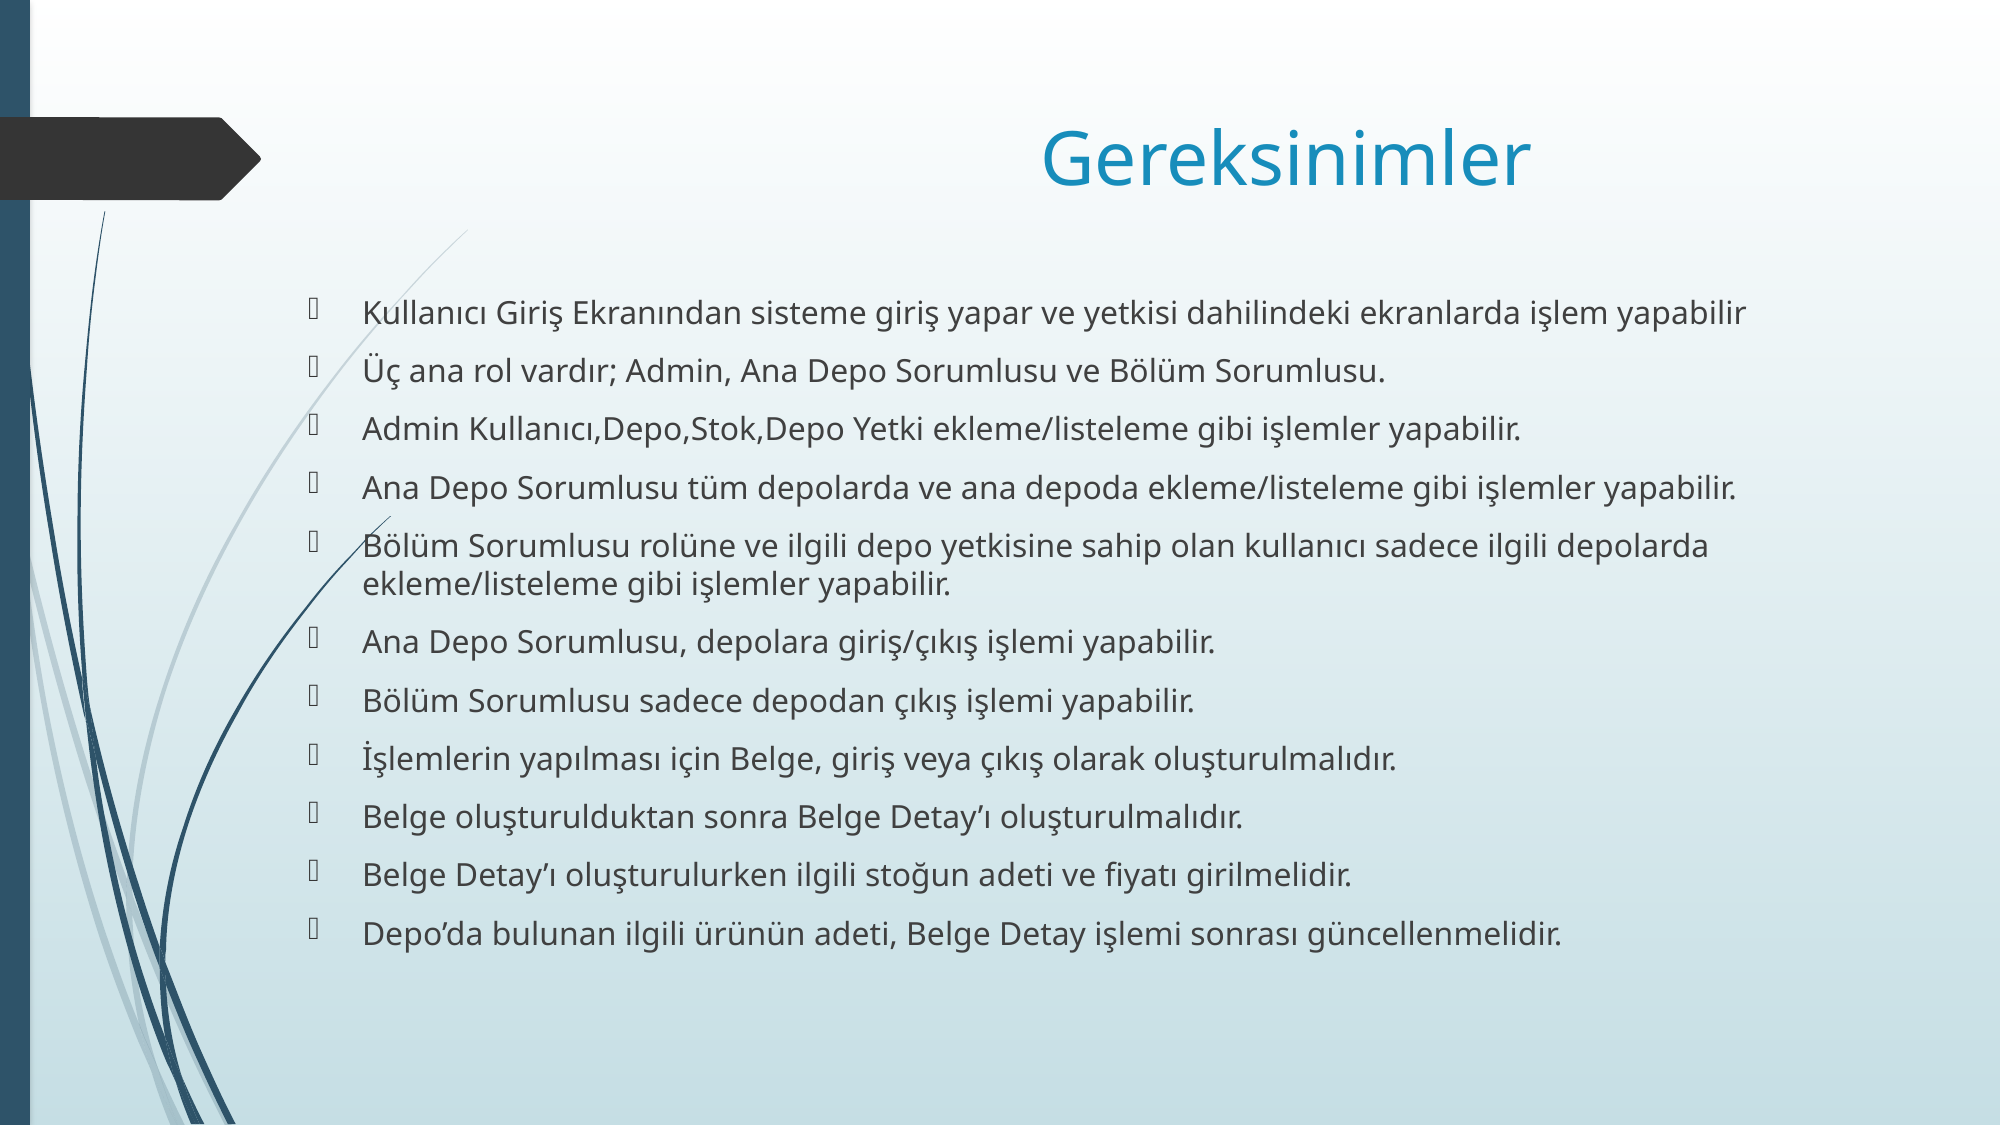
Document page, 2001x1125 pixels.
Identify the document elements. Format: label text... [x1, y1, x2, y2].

list Kullanıcı Giriş Ekranından sisteme giriş yapar ve yetkisi dahilindeki ekranlarda işlem yapabilir Üç ana rol vardır; Admin, Ana Depo Sorumlusu ve Bölüm Sorumlusu. Admin Kullanıcı,Depo,Stok,Depo Yetki ekleme/listeleme gibi işlemler yapabilir. Ana Depo Sorumlusu tüm depolarda ve ana depoda ekleme/listeleme gibi işlemler yapabilir. Bölüm Sorumlusu rolüne ve ilgili depo yetkisine sahip olan kullanıcı sadece ilgili depolarda ekleme/listeleme gibi işlemler yapabilir. Ana Depo Sorumlusu, depolara giriş/çıkış işlemi yapabilir. Bölüm Sorumlusu sadece depodan çıkış işlemi yapabilir. İşlemlerin yapılması için Belge, giriş veya çıkış olarak oluşturulmalıdır. Belge oluşturulduktan sonra Belge Detay’ı oluşturulmalıdır. Belge Detay’ı oluşturulurken ilgili stoğun adeti ve fiyatı girilmelidir. Depo’da bulunan ilgili ürünün adeti, Belge Detay işlemi sonrası güncellenmelidir. [293, 285, 1888, 961]
title Gereksinimler [425, 102, 1888, 285]
